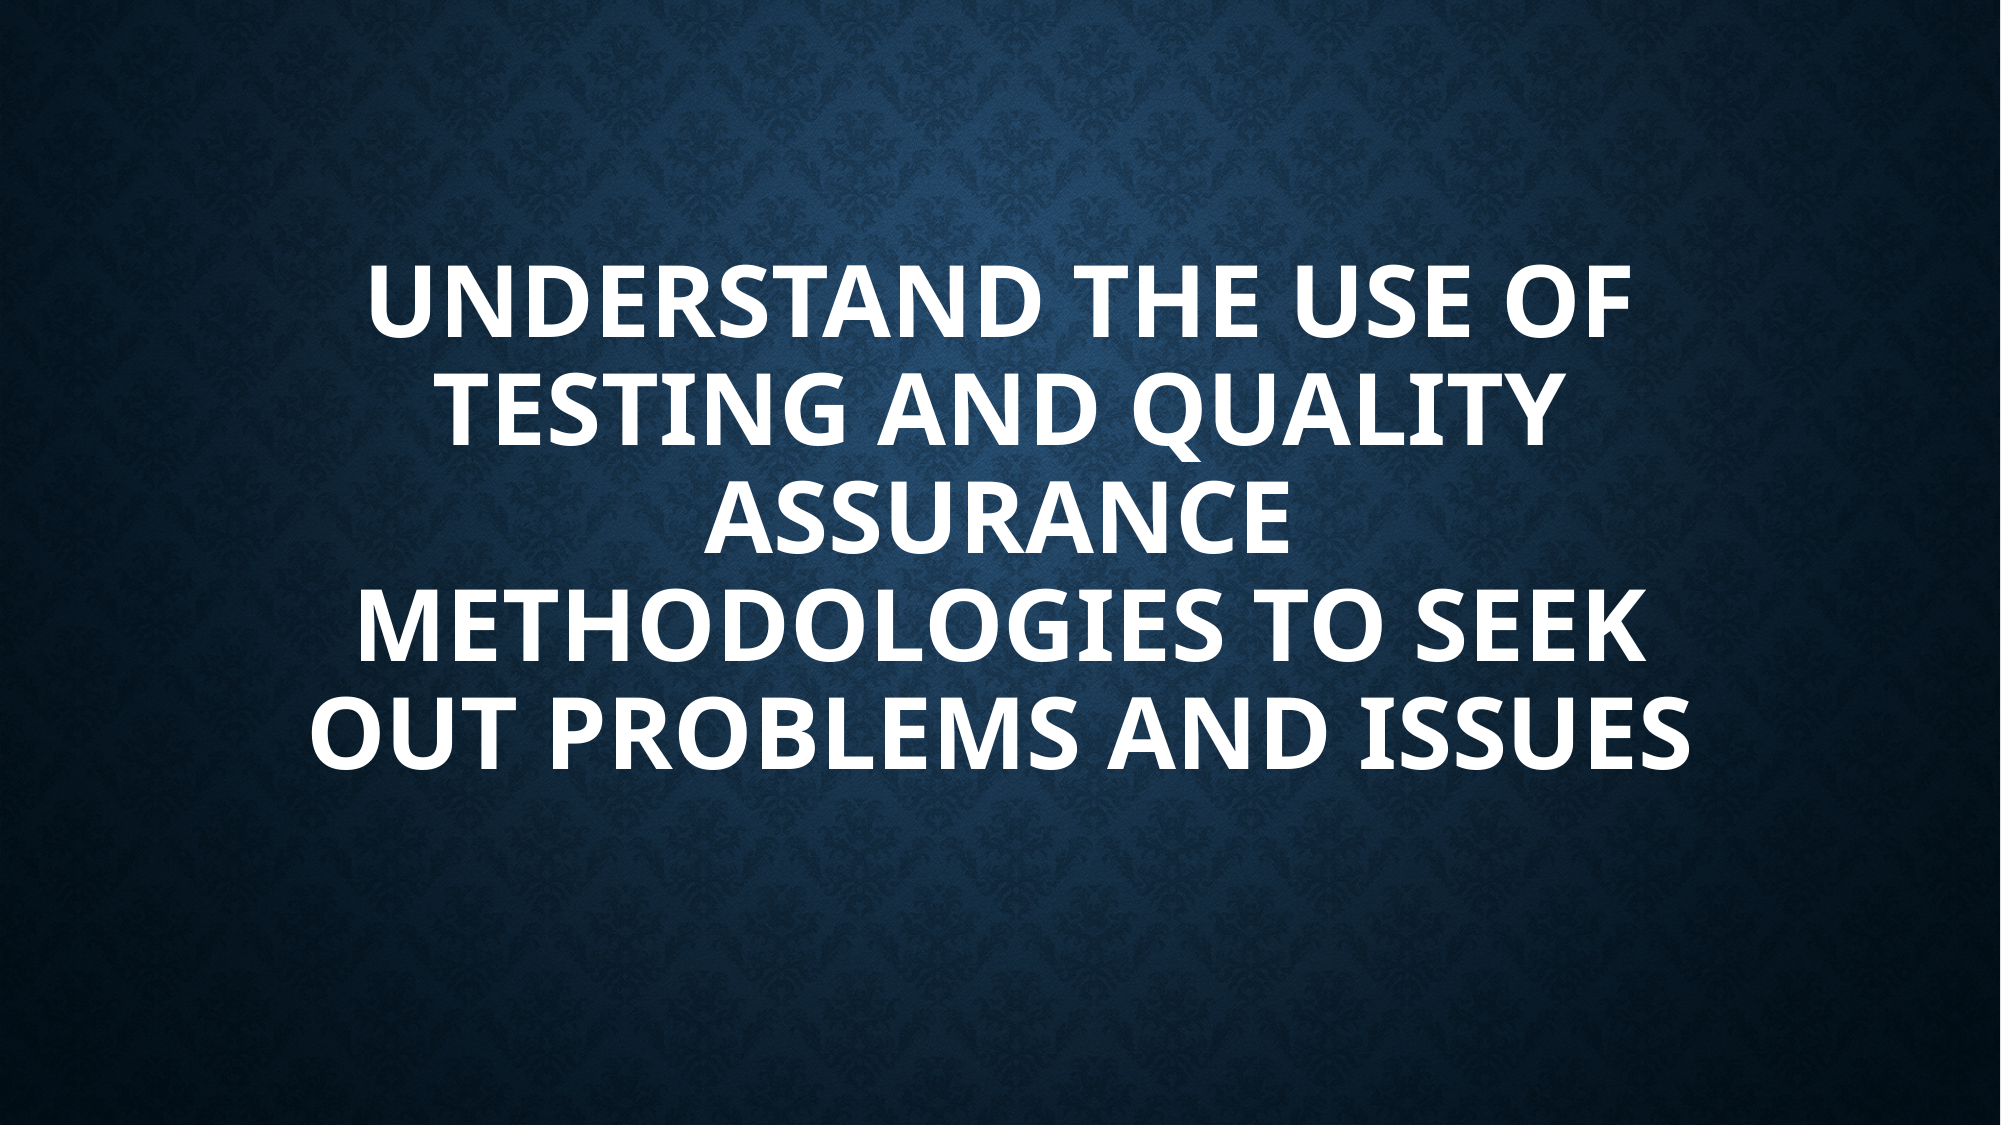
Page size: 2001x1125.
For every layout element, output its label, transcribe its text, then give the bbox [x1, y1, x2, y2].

title Understand the use of testing and quality assurance methodologies to seek out problems and issues [261, 184, 1739, 799]
